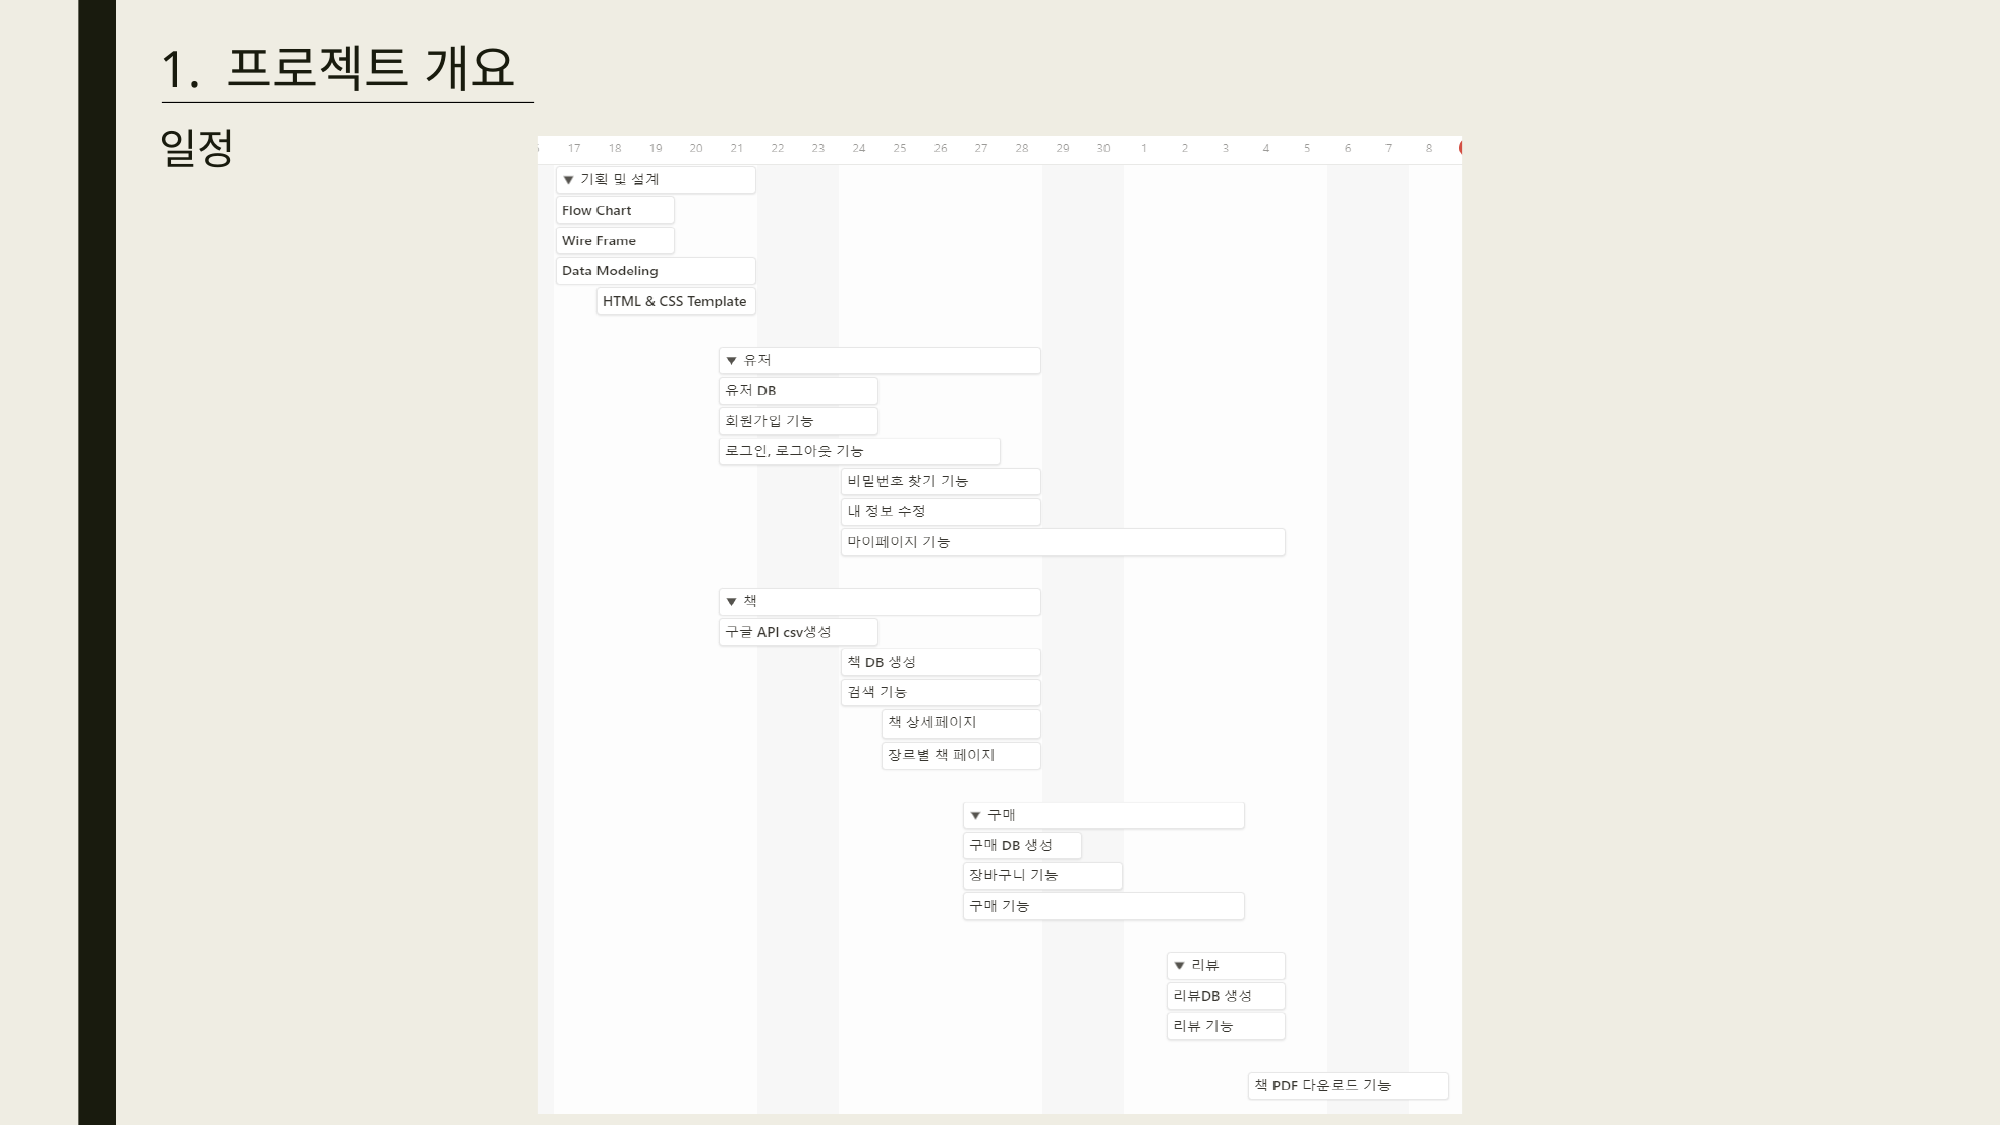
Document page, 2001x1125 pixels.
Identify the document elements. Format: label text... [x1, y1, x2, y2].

title 1. 프로젝트 개요 일정 [144, 0, 688, 180]
picture [537, 136, 1463, 1114]
